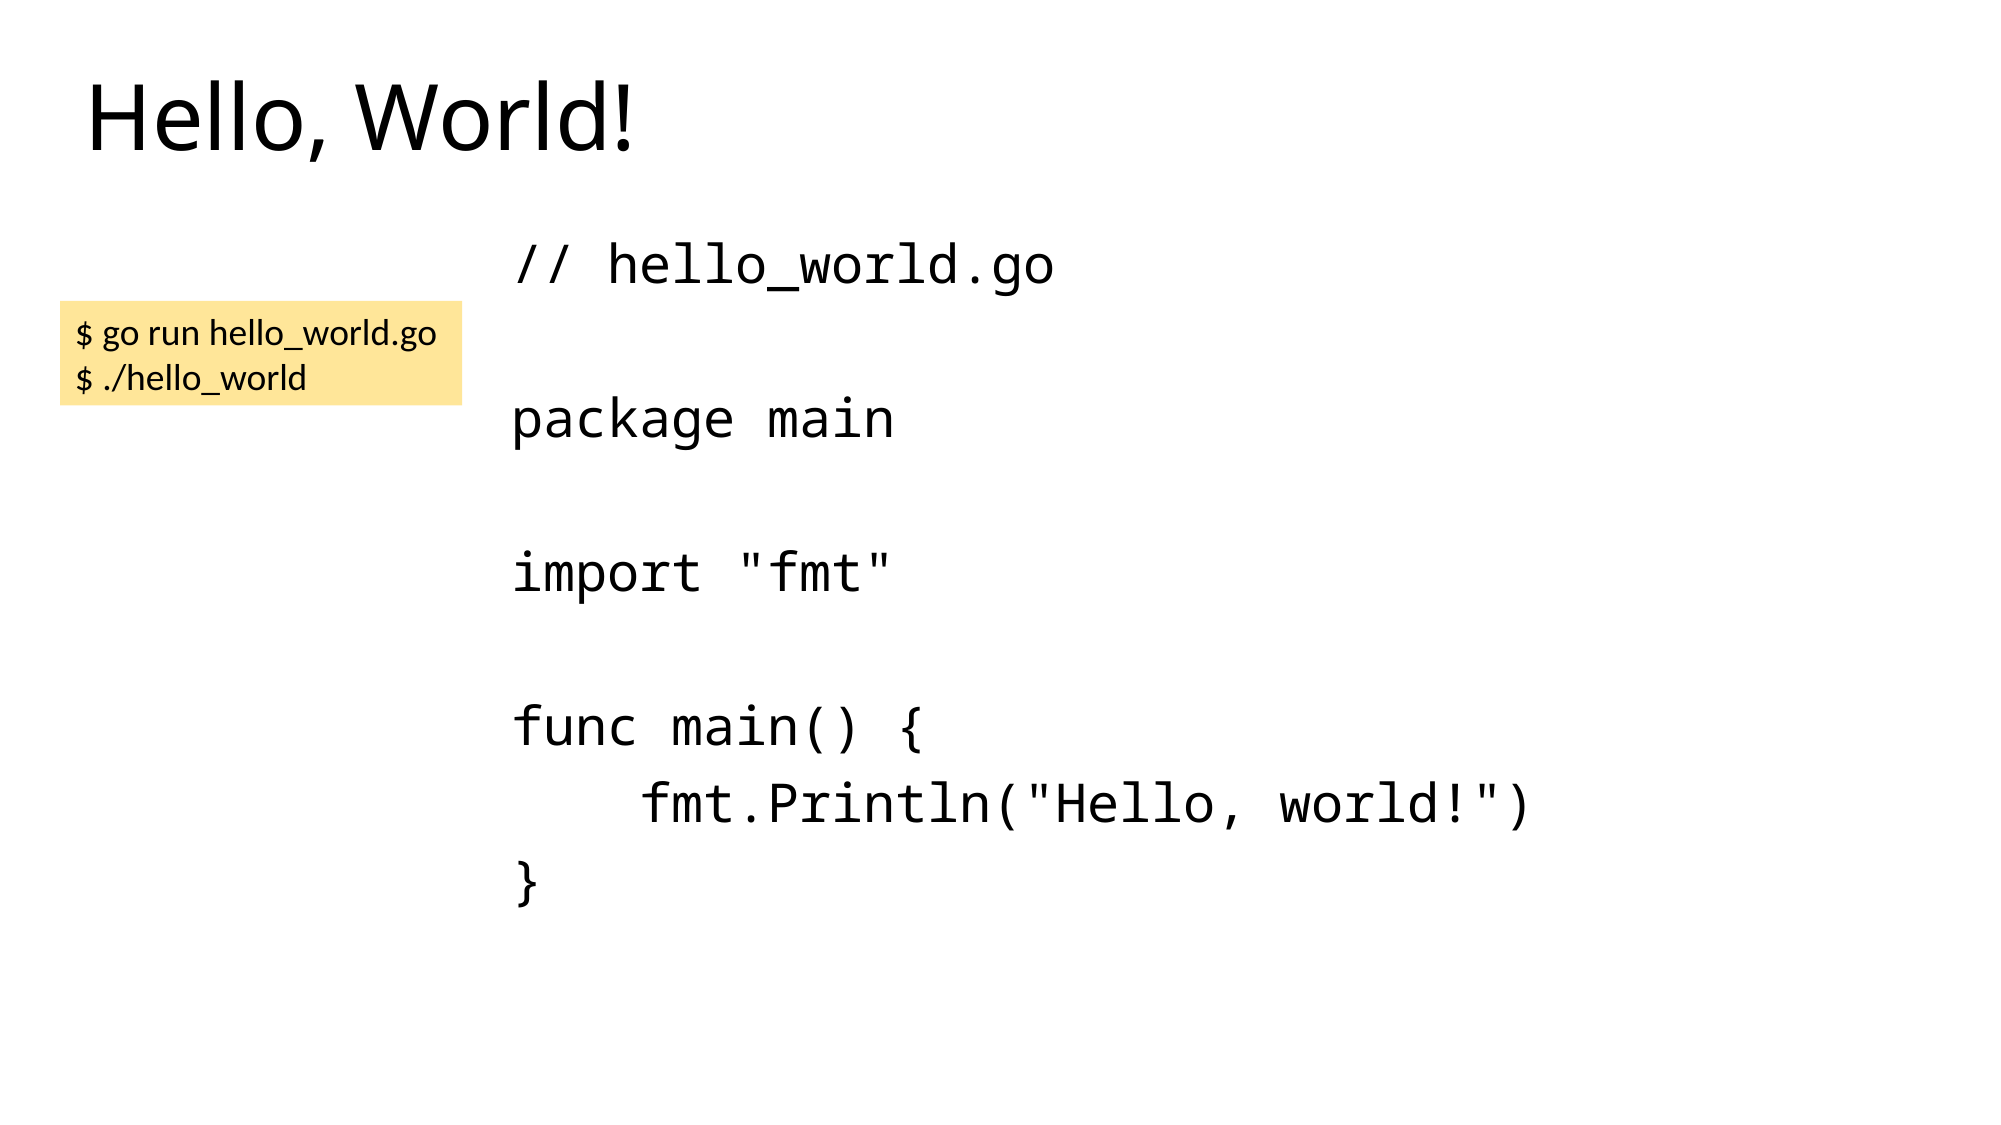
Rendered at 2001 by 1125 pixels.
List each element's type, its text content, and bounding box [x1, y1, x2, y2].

list // hello_world.go package main import "fmt" func main() { fmt.Println("Hello, world!") } [496, 229, 1559, 944]
title Hello, World! [69, 12, 1795, 230]
text_box $ go run hello_world.go $ ./hello_world [60, 300, 463, 406]
